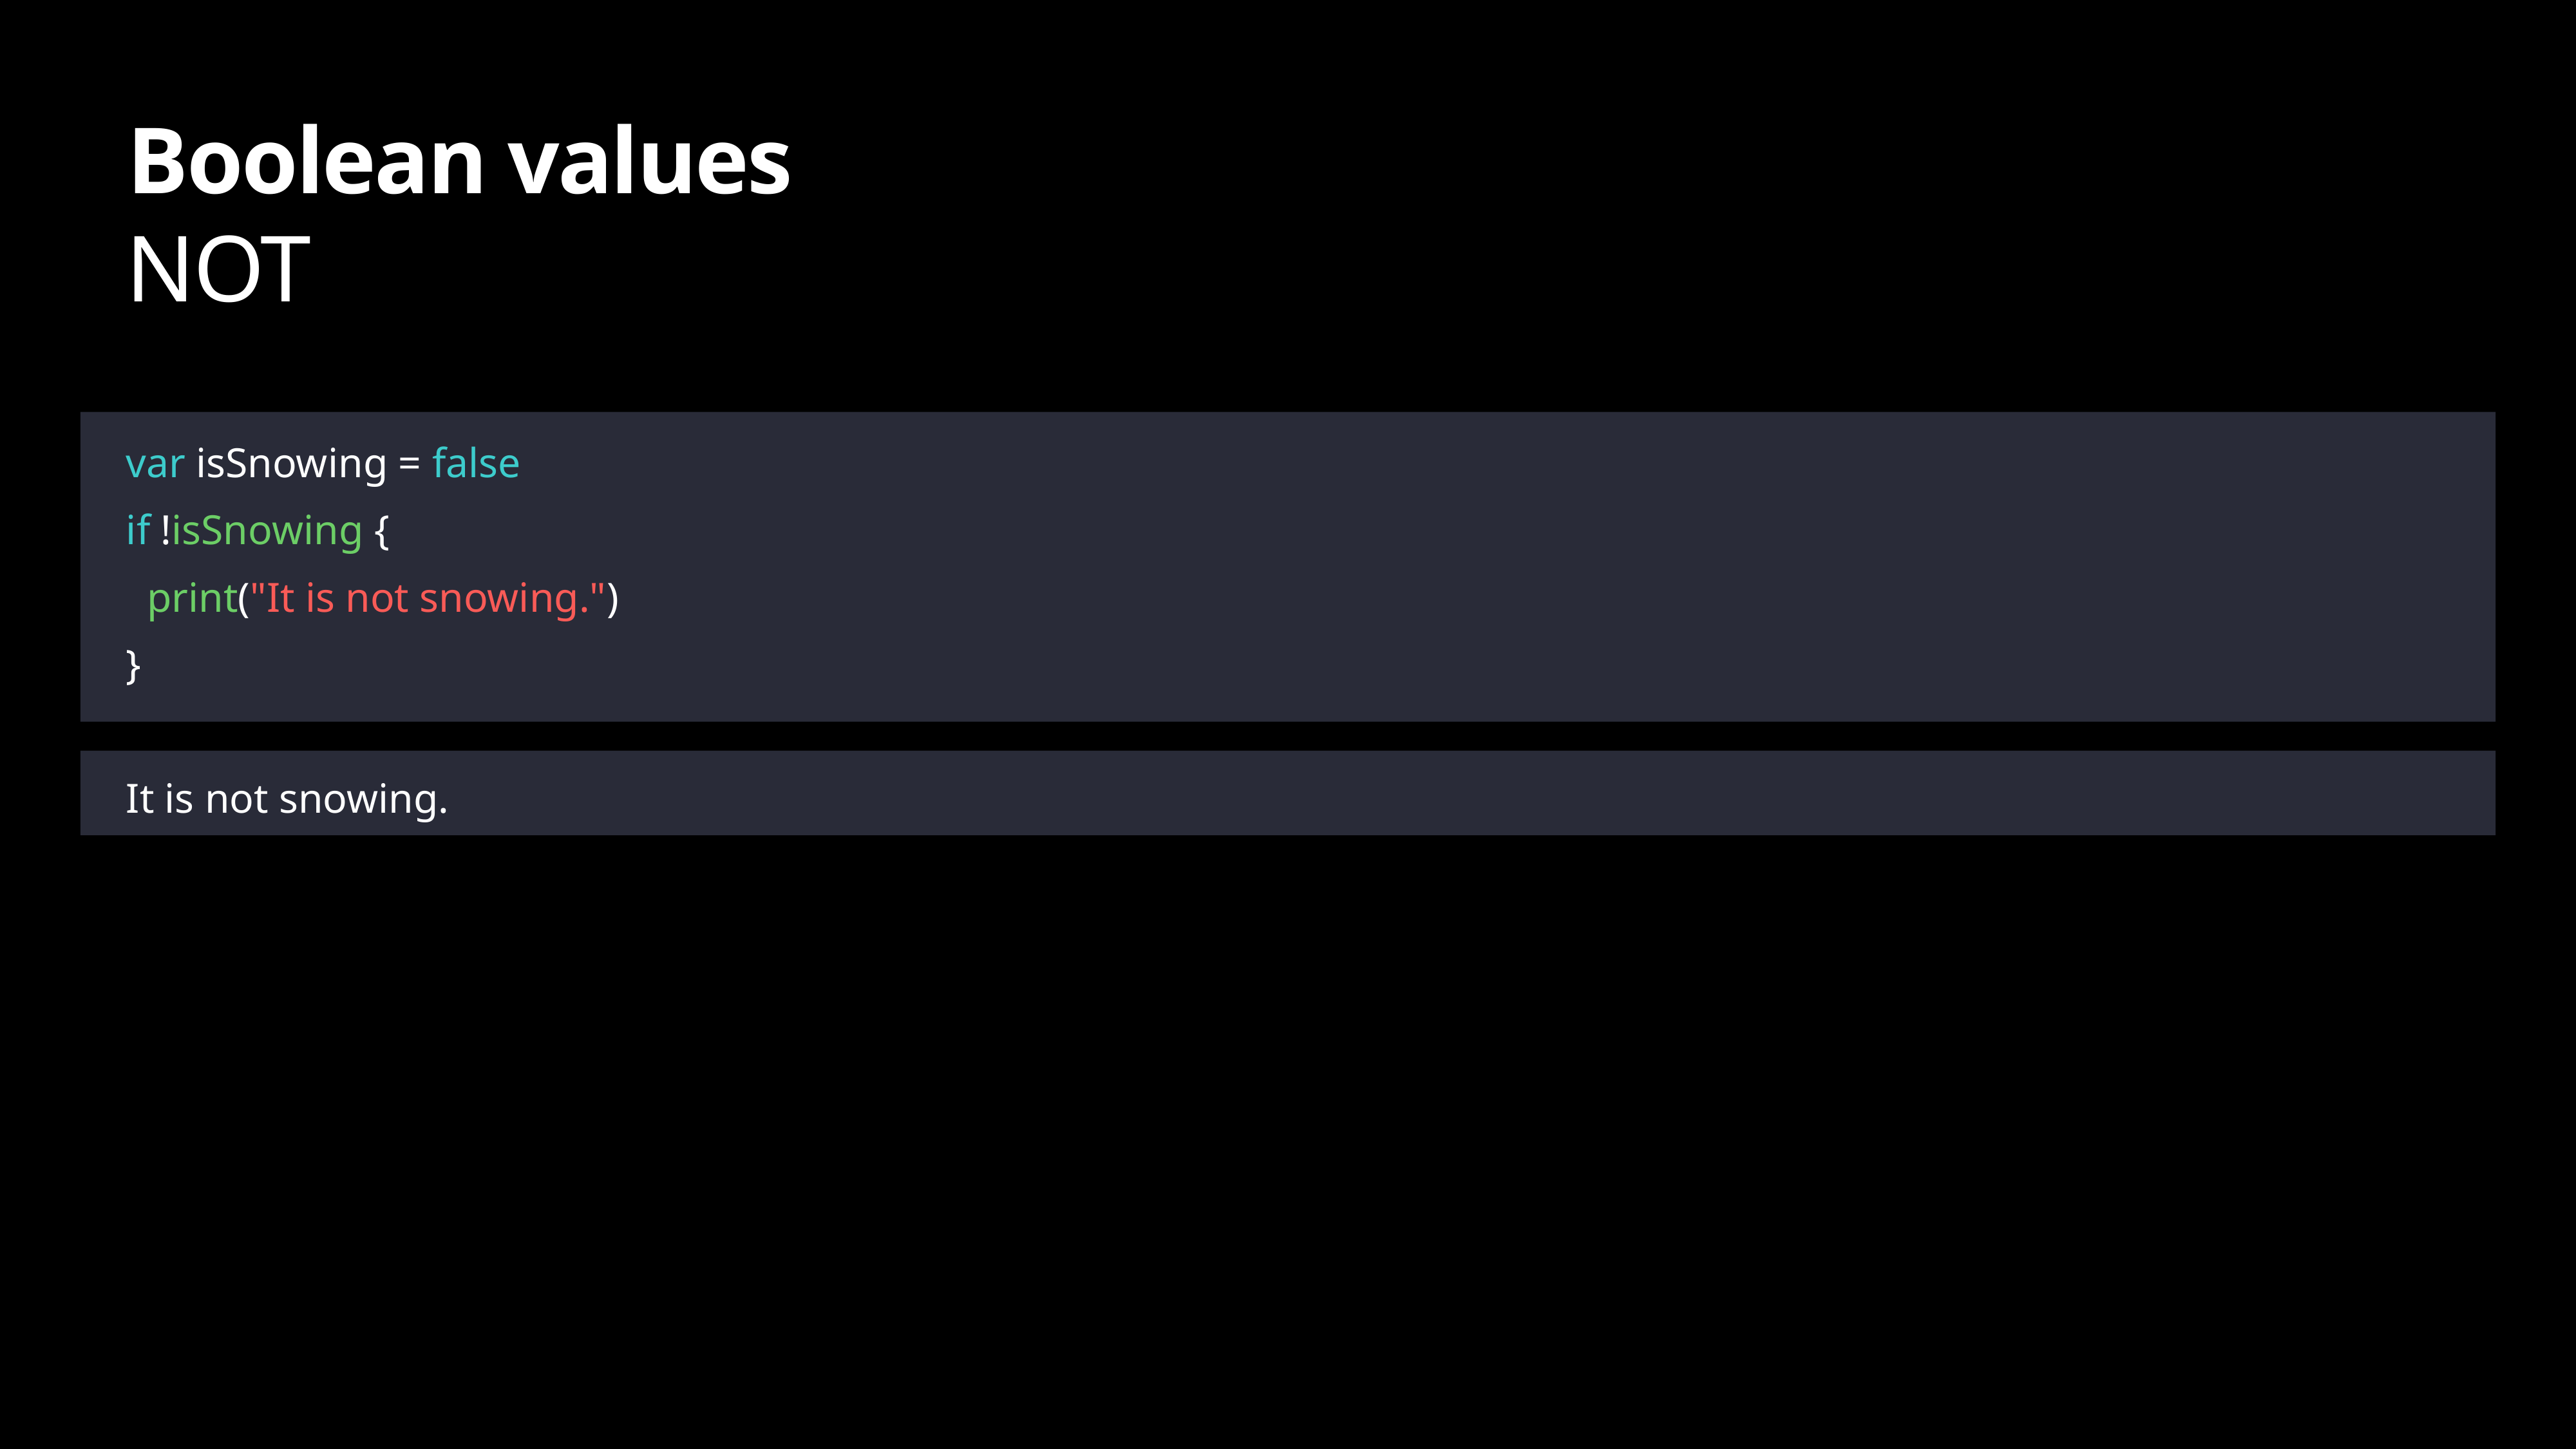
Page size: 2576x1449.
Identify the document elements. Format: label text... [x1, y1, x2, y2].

title Boolean values [122, 0, 2458, 218]
text_box [80, 412, 2496, 722]
text_box [2456, 750, 2496, 835]
list NOT [120, 216, 2456, 335]
list var isSnowing = false if !isSnowing { print("It is not snowing.") } It is not snowing. [120, 413, 2456, 1377]
text_box [80, 750, 120, 835]
